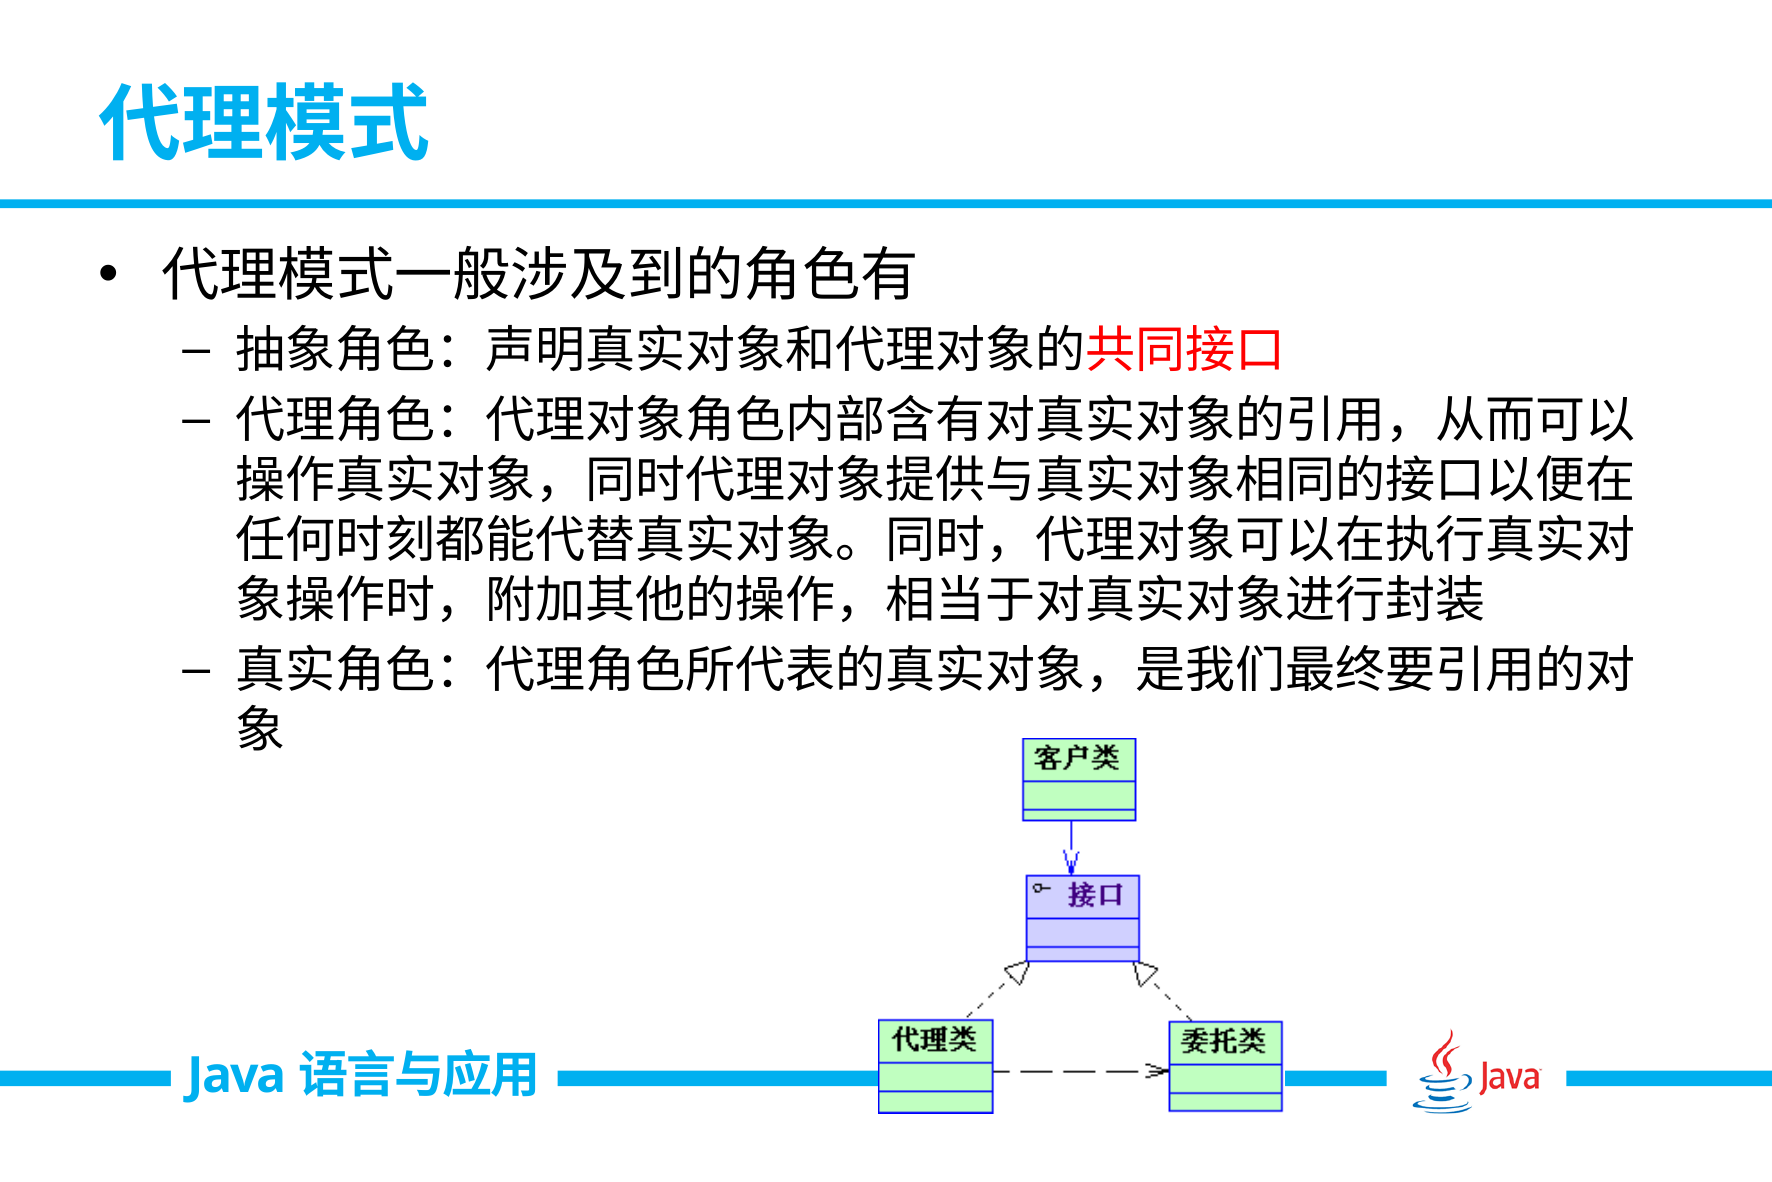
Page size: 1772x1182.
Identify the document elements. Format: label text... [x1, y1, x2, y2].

title 代理模式 [80, 73, 1677, 168]
picture [878, 738, 1285, 1115]
picture [1386, 1019, 1567, 1117]
list 代理模式一般涉及到的角色有 抽象角色：声明真实对象和代理对象的共同接口 代理角色：代理对象角色内部含有对真实对象的引用，从而可以操作真实对象，同时代理对象提供与真实对象相同的接口以便在任何时刻都能代替真实对象。同时，代理对象可以在执行真实对象操作时，附加其他的操作，相当于对真实对象进行封装 真实角色：代理角色所代表的真实对象，是我们最终要引用的对象 [80, 228, 1677, 1009]
